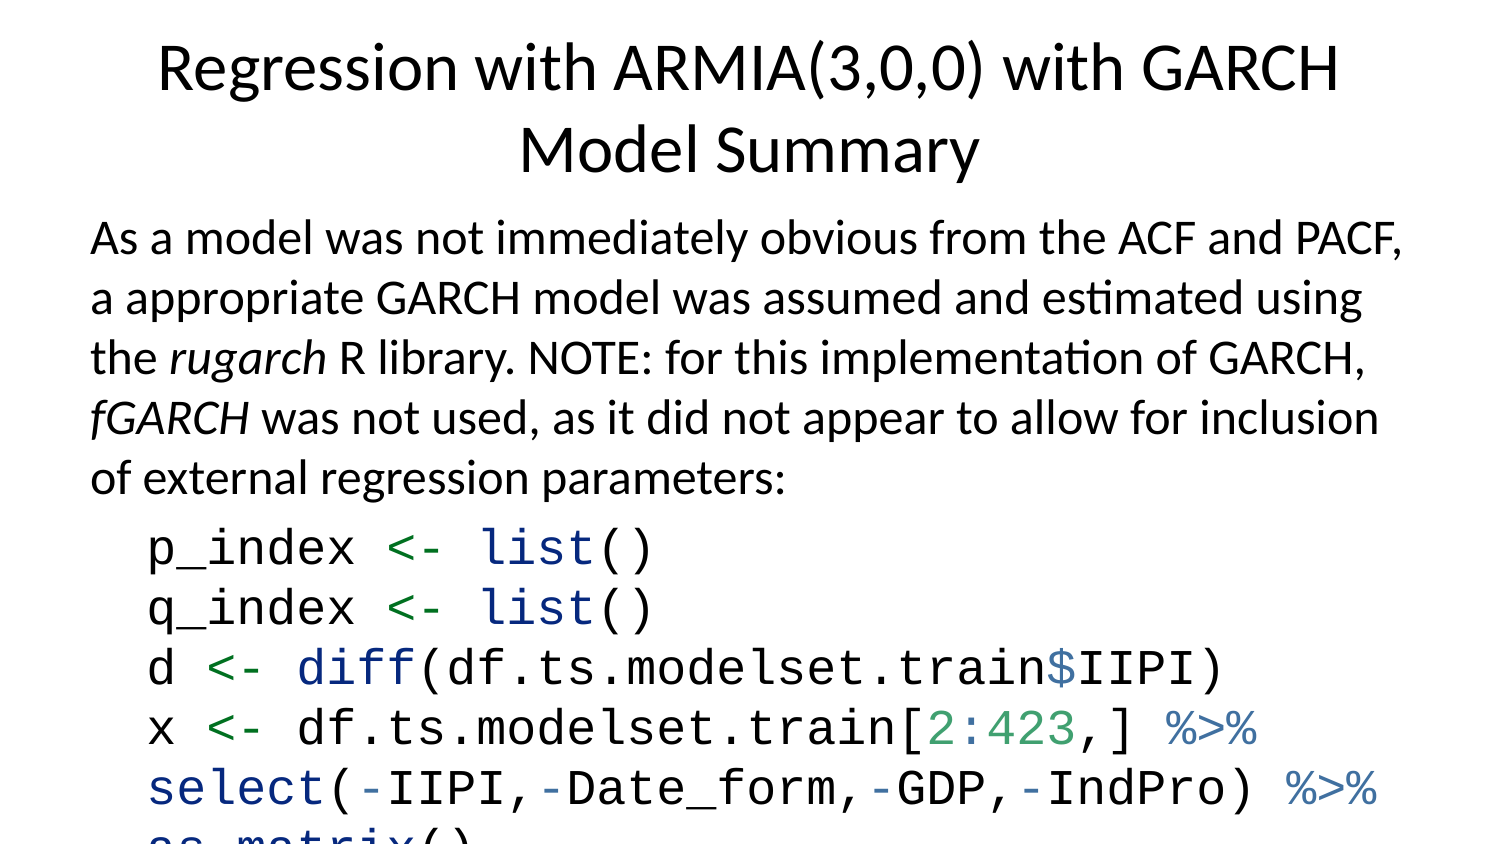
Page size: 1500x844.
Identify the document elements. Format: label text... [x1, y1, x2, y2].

title Regression with ARMIA(3,0,0) with GARCH Model Summary [75, 33, 1425, 175]
